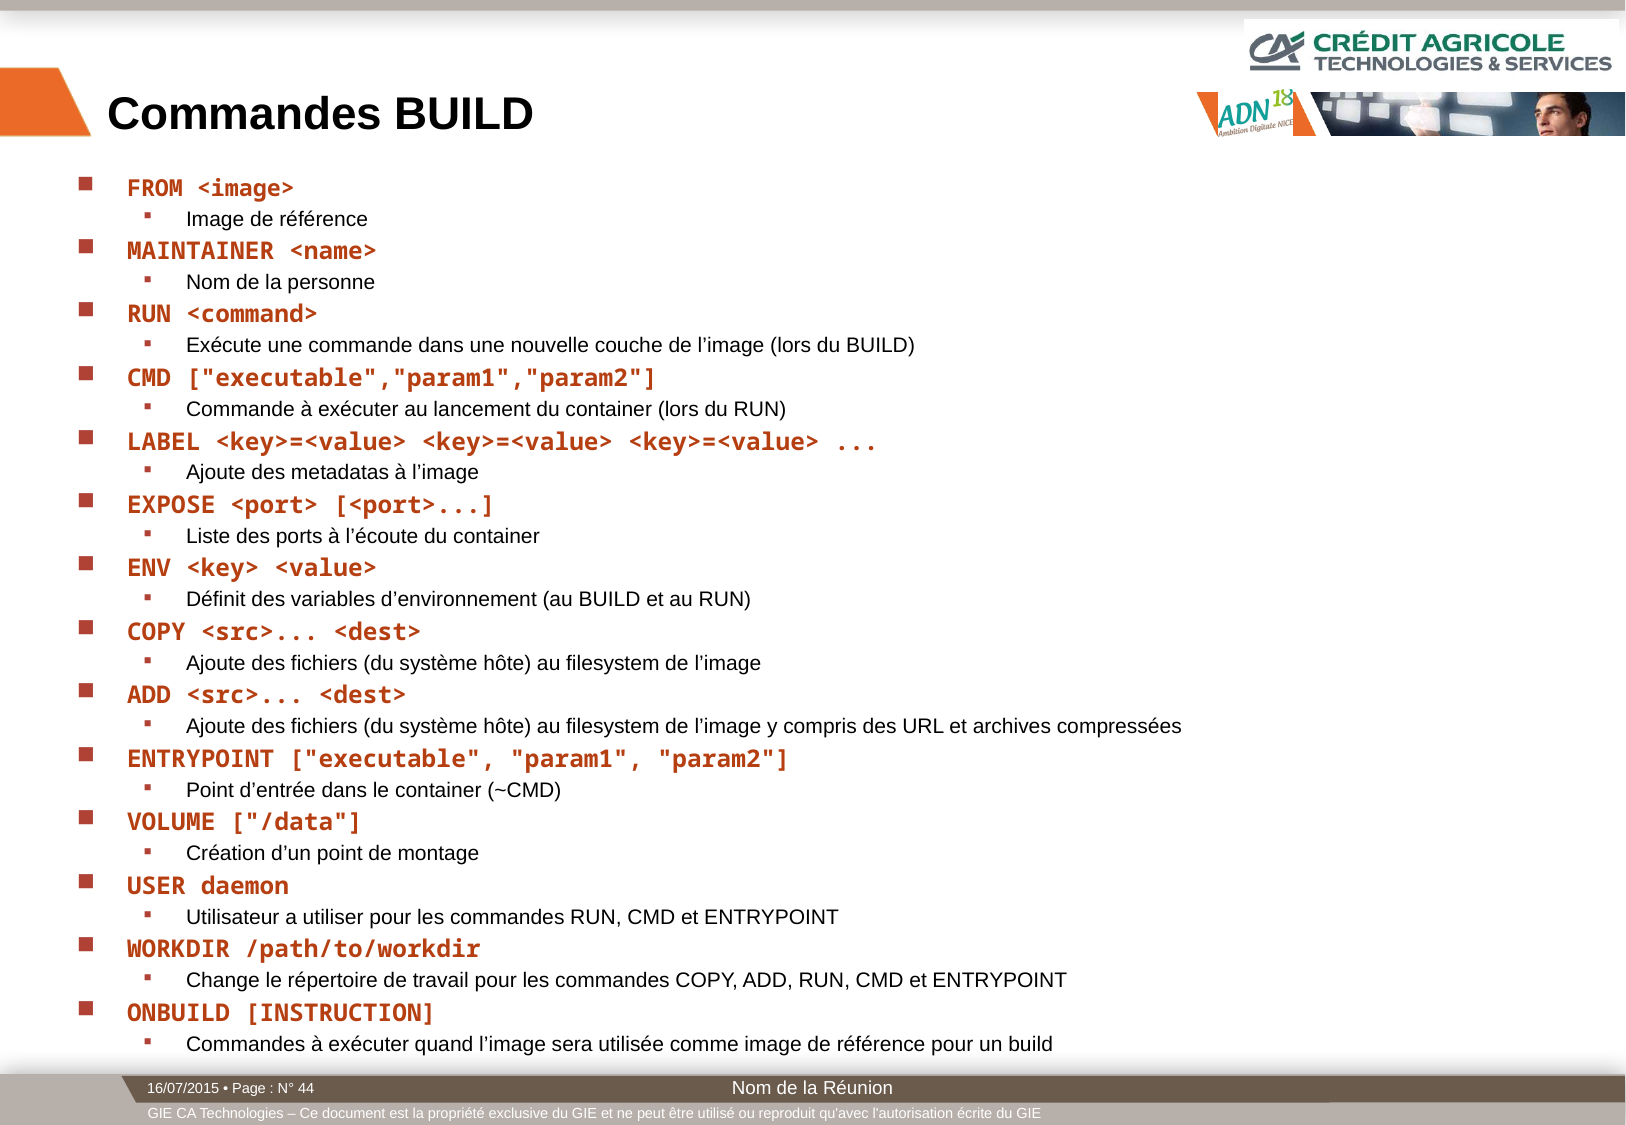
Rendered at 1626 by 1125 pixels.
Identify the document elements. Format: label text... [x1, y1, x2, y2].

picture [1244, 19, 1619, 85]
list FROM <image> Image de référence MAINTAINER <name> Nom de la personne RUN <command> Exécute une commande dans une nouvelle couche de l’image (lors du BUILD) CMD ["executable","param1","param2"] Commande à exécuter au lancement du container (lors du RUN) LABEL <key>=<value> <key>=<value> <key>=<value> ... Ajoute des metadatas à l’image EXPOSE <port> [<port>...] Liste des ports à l’écoute du container ENV <key> <value> Définit des variables d’environnement (au BUILD et au RUN) COPY <src>... <dest> Ajoute des fichiers (du système hôte) au filesystem de l’image ADD <src>... <dest> Ajoute des fichiers (du système hôte) au filesystem de l’image y compris des URL et archives compressées ENTRYPOINT ["executable", "param1", "param2"] Point d’entrée dans le container (~CMD) VOLUME ["/data"] Création d’un point de montage USER daemon Utilisateur a utiliser pour les commandes RUN, CMD et ENTRYPOINT WORKDIR /path/to/workdir Change le répertoire de travail pour les commandes COPY, ADD, RUN, CMD et ENTRYPOINT ONBUILD [INSTRUCTION] Commandes à exécuter quand l’image sera utilisée comme image de référence pour un build [76, 172, 1554, 1059]
footer Nom de la Réunion [555, 1071, 1070, 1103]
picture [1237, 89, 1626, 137]
picture [0, 67, 93, 137]
title Commandes BUILD [107, 12, 1237, 140]
